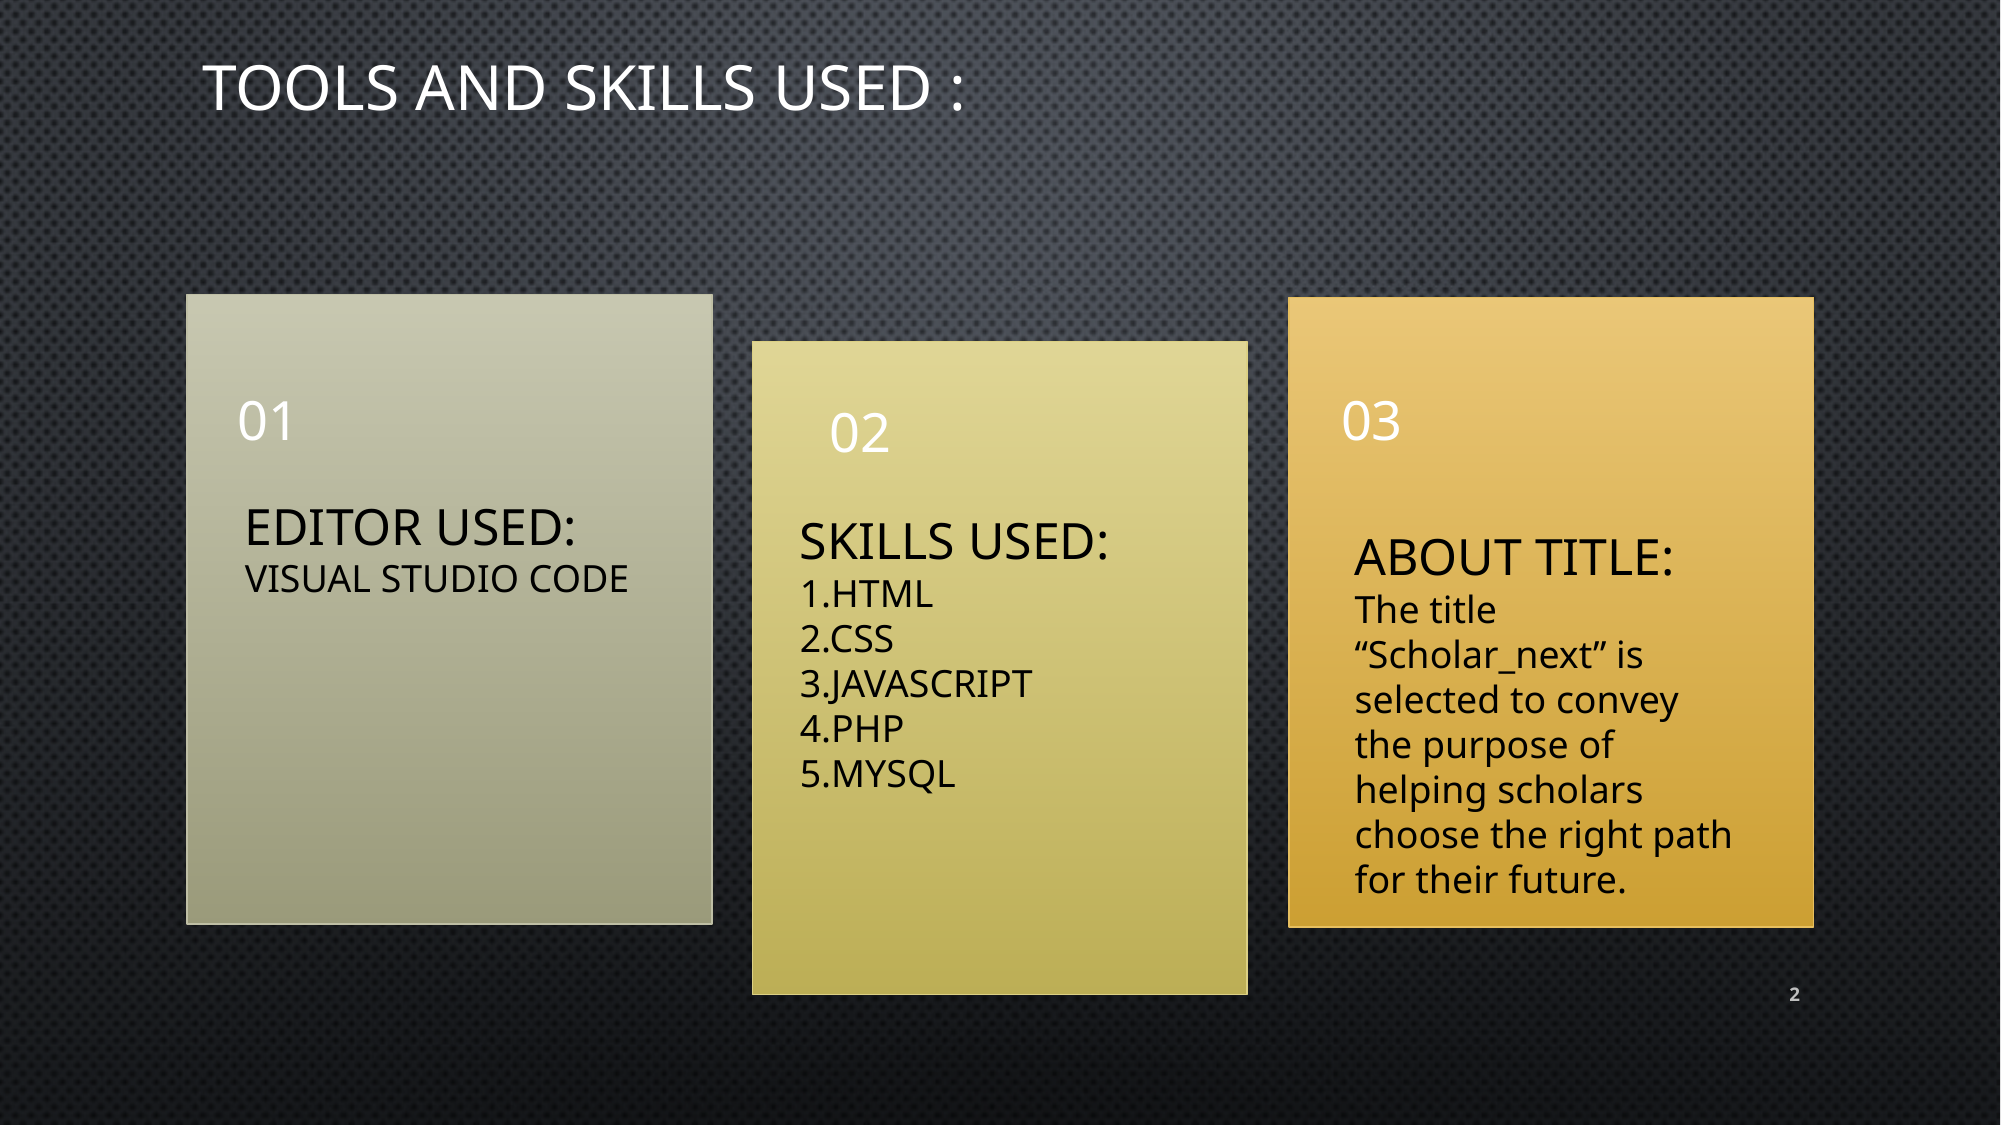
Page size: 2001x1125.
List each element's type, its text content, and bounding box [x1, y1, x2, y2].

slide_number 2 [1724, 965, 1816, 1025]
title Tools and skills used : [187, 40, 1816, 131]
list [185, 253, 1815, 995]
